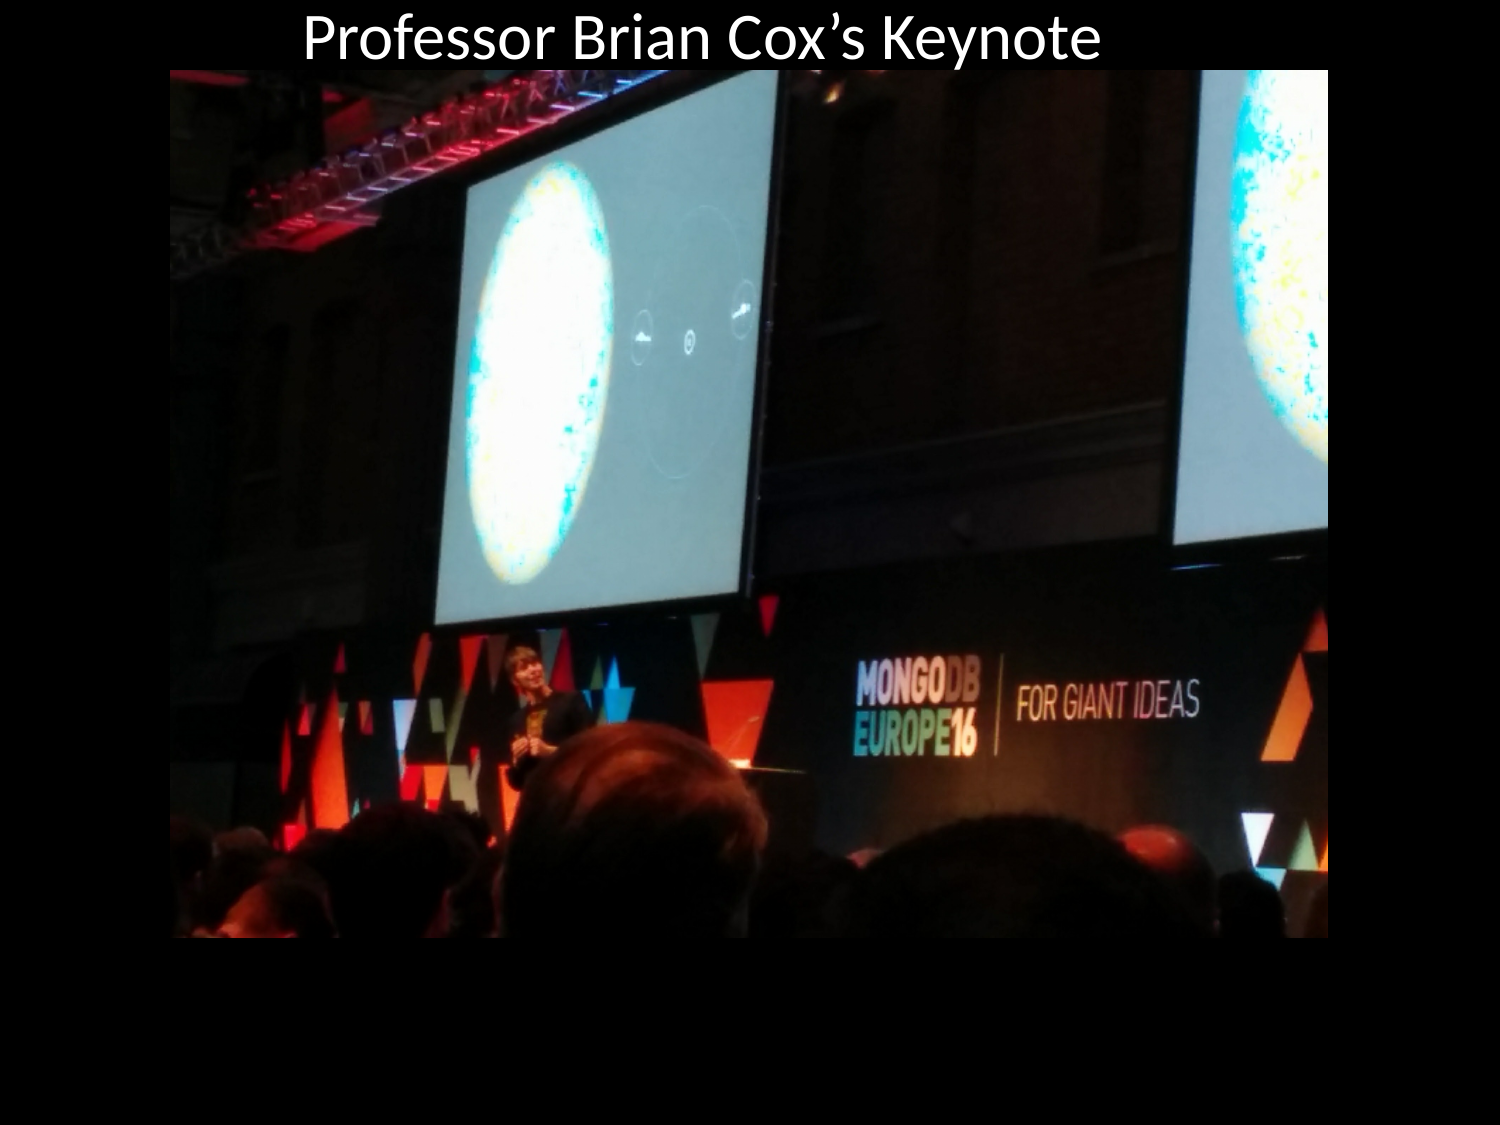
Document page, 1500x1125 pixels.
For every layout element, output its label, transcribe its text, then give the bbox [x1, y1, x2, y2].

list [25, 70, 1473, 938]
title Professor Brian Cox’s Keynote [146, 0, 1259, 68]
